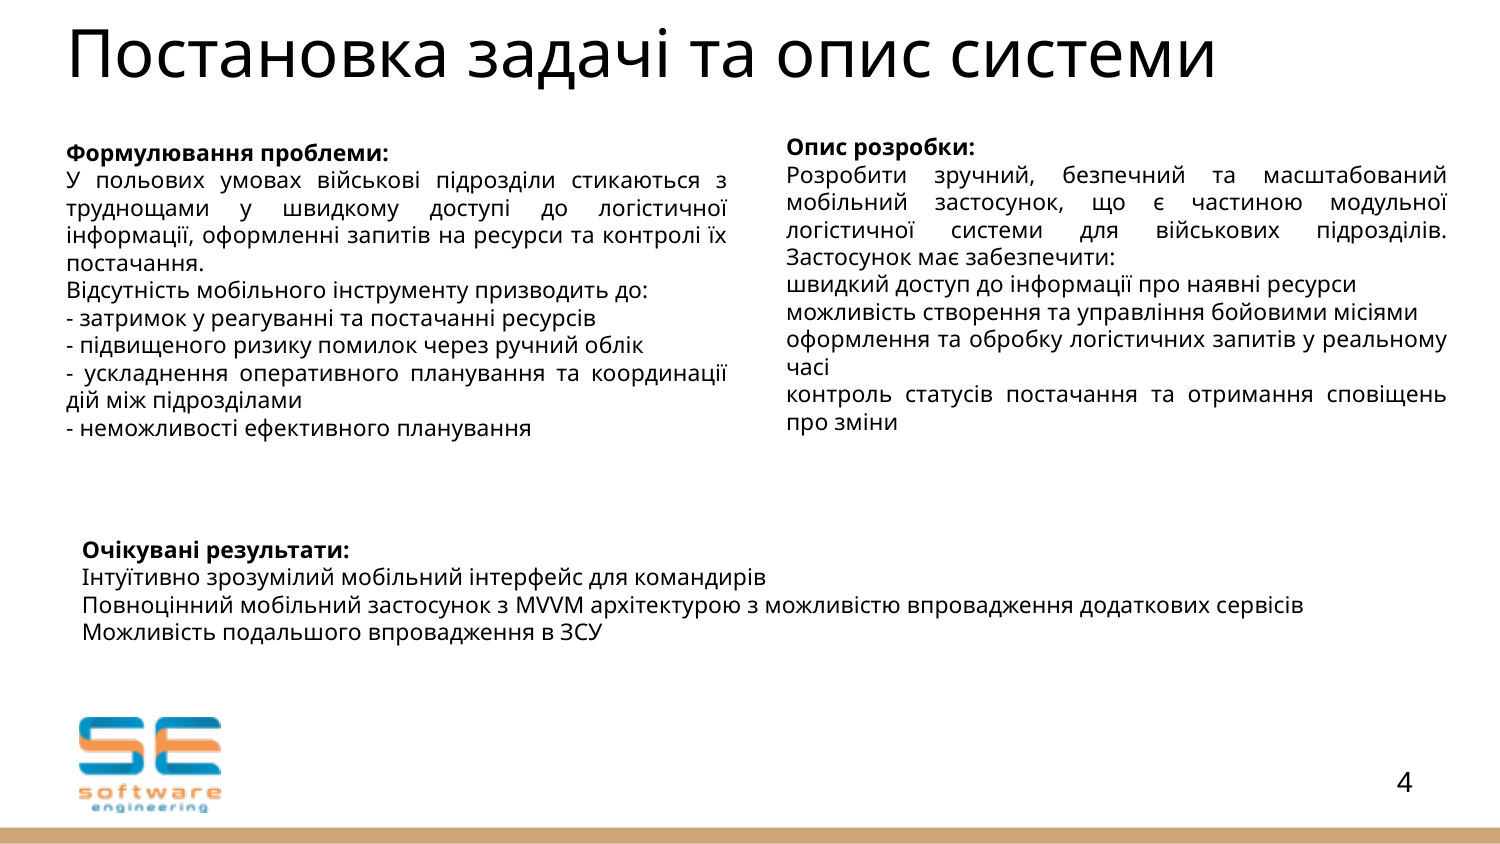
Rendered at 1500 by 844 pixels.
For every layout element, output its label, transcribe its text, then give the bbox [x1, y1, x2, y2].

text_box 4 [1382, 755, 1500, 806]
title Постановка задачі та опис системи [51, 0, 1449, 106]
picture [79, 717, 221, 814]
text_box Очікувані результати: Інтуїтивно зрозумілий мобільний інтерфейс для командирів Повноцінний мобільний застосунок з MVVM архітектурою з можливістю впровадження додаткових сервісів Можливість подальшого впровадження в ЗСУ [66, 520, 1398, 666]
list Формулювання проблеми: У польових умовах військові підрозділи стикаються з труднощами у швидкому доступі до логістичної інформації, оформленні запитів на ресурси та контролі їх постачання. Відсутність мобільного інструменту призводить до: - затримок у реагуванні та постачанні ресурсів - підвищеного ризику помилок через ручний облік - ускладнення оперативного планування та координації дій між підрозділами - неможливості ефективного планування [51, 123, 744, 475]
text_box Опис розробки: Розробити зручний, безпечний та масштабований мобільний застосунок, що є частиною модульної логістичної системи для військових підрозділів. Застосунок має забезпечити: швидкий доступ до інформації про наявні ресурси можливість створення та управління бойовими місіями оформлення та обробку логістичних запитів у реальному часі контроль статусів постачання та отримання сповіщень про зміни [771, 117, 1464, 475]
